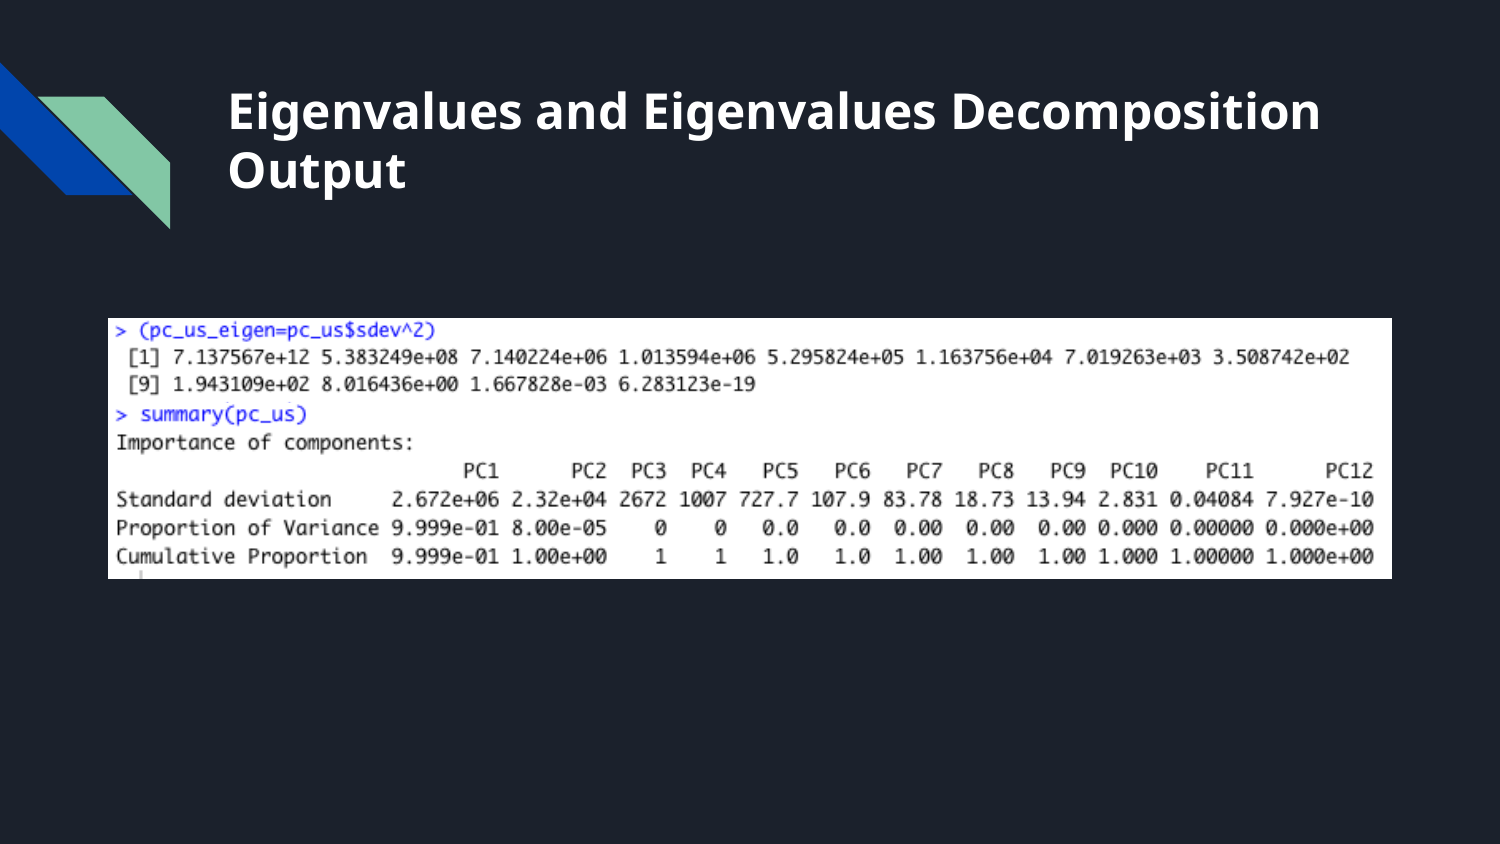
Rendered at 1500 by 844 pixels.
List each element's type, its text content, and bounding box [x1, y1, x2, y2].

title Eigenvalues and Eigenvalues Decomposition Output [212, 64, 1368, 215]
picture [107, 318, 1392, 579]
